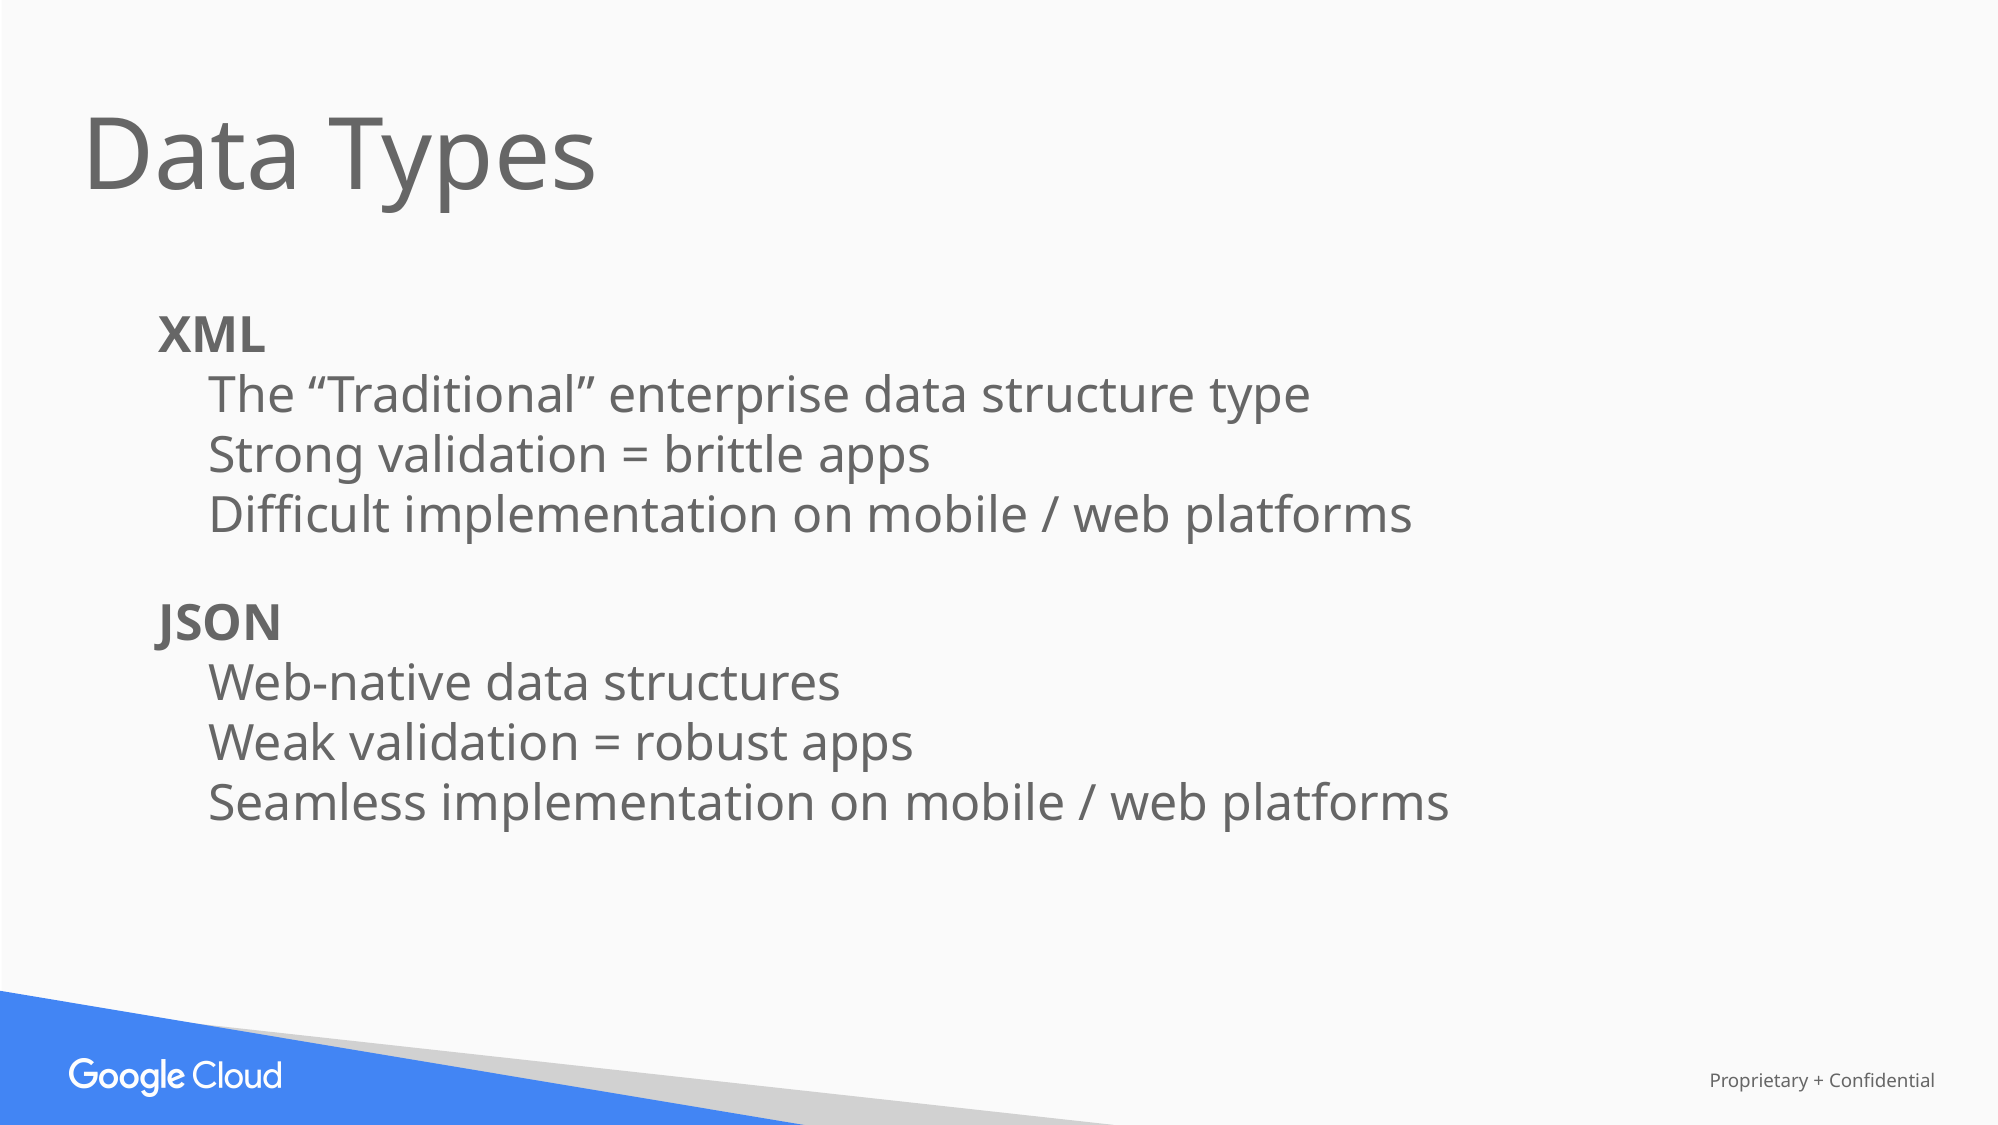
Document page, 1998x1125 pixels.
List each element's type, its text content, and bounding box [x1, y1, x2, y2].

title Data Types [61, 64, 1507, 230]
list XML The “Traditional” enterprise data structure type Strong validation = brittle apps Difficult implementation on mobile / web platforms JSON Web-native data structures Weak validation = robust apps Seamless implementation on mobile / web platforms [138, 273, 1904, 984]
picture [69, 1058, 281, 1097]
